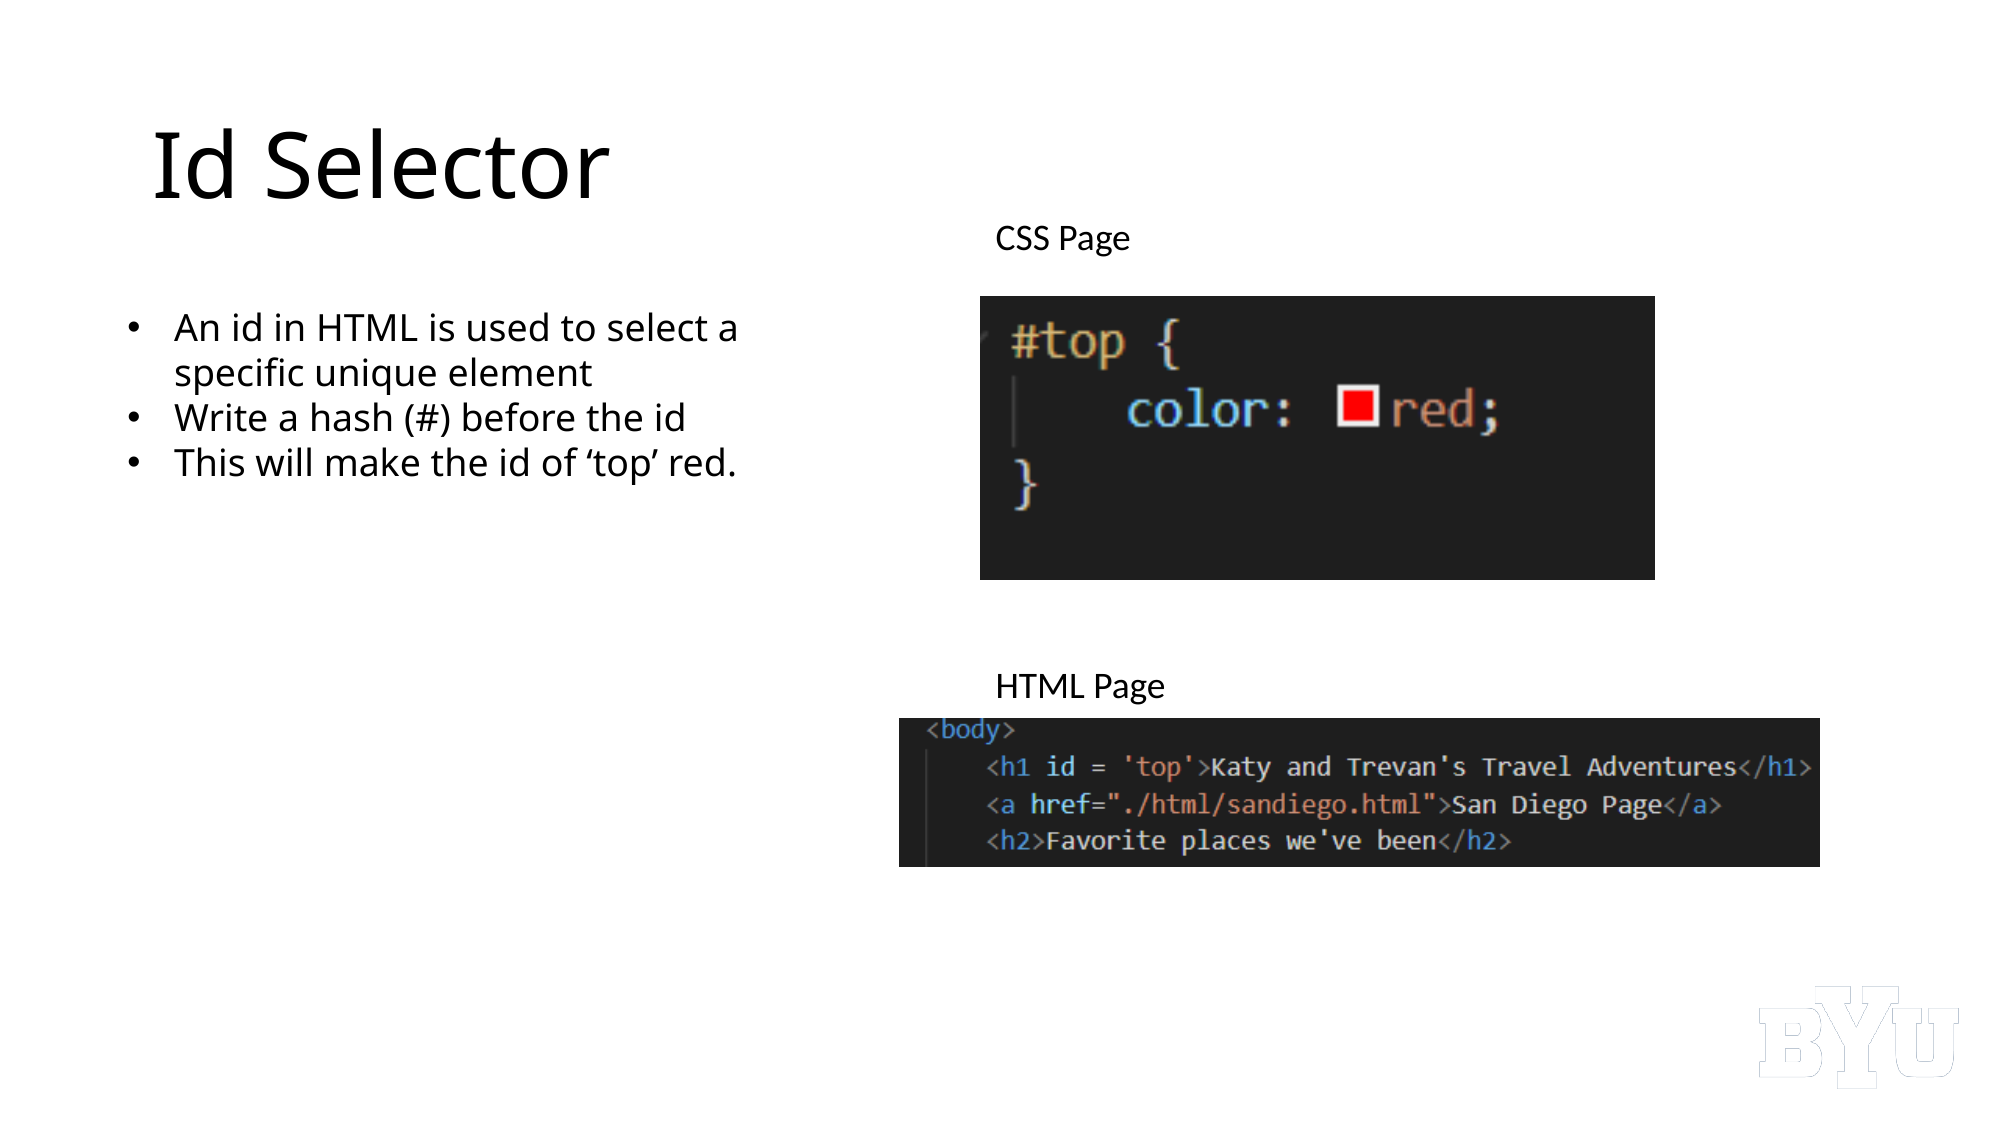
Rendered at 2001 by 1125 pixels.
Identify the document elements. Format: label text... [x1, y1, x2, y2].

text_box HTML Page [980, 654, 1265, 714]
picture [899, 718, 1820, 867]
text_box CSS Page [980, 205, 1265, 266]
title Id Selector [137, 59, 1863, 278]
picture [980, 296, 1655, 581]
picture [1759, 986, 1959, 1089]
text_box An id in HTML is used to select a specific unique element Write a hash (#) before the id This will make the id of ‘top’ red. [112, 296, 787, 492]
